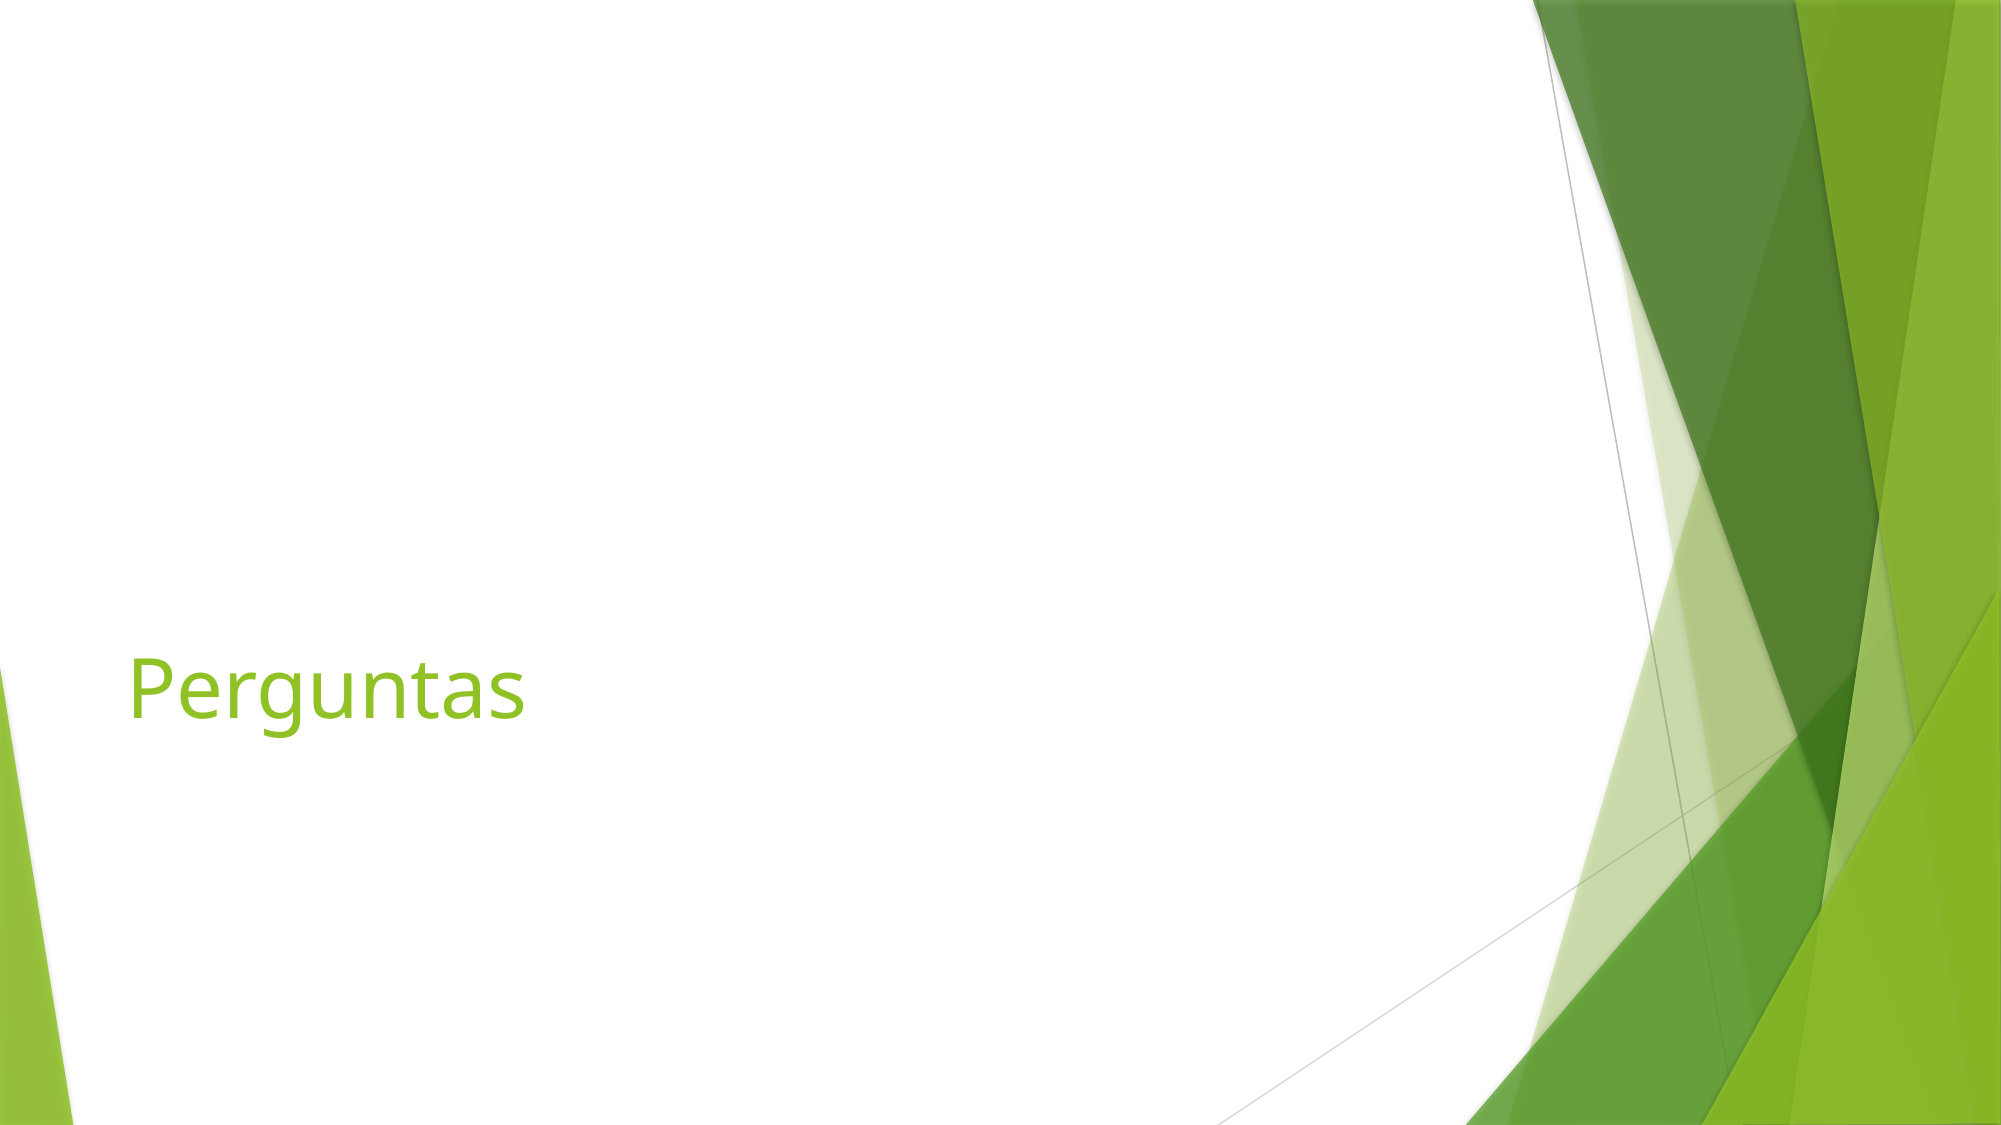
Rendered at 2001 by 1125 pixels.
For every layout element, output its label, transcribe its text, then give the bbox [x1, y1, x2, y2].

title Perguntas [111, 443, 1522, 743]
